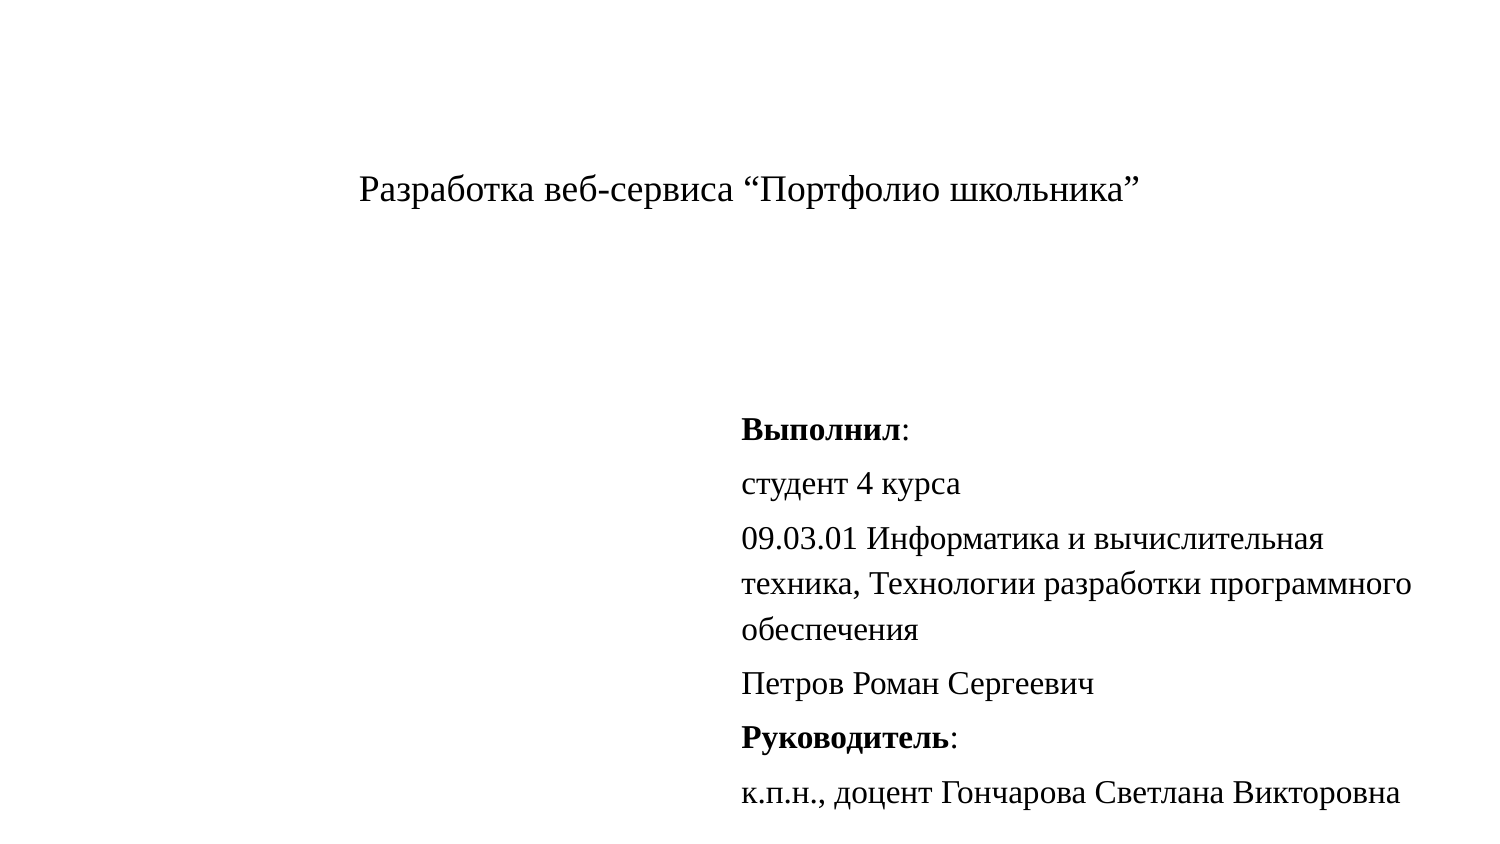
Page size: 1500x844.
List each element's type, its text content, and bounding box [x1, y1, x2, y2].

title Разработка веб-сервиса “Портфолио школьника” [51, 33, 1449, 224]
subtitle Выполнил: студент 4 курса 09.03.01 Информатика и вычислительная техника, Технологии разработки программного обеспечения Петров Роман Сергеевич Руководитель: к.п.н., доцент Гончарова Светлана Викторовна [726, 386, 1471, 837]
